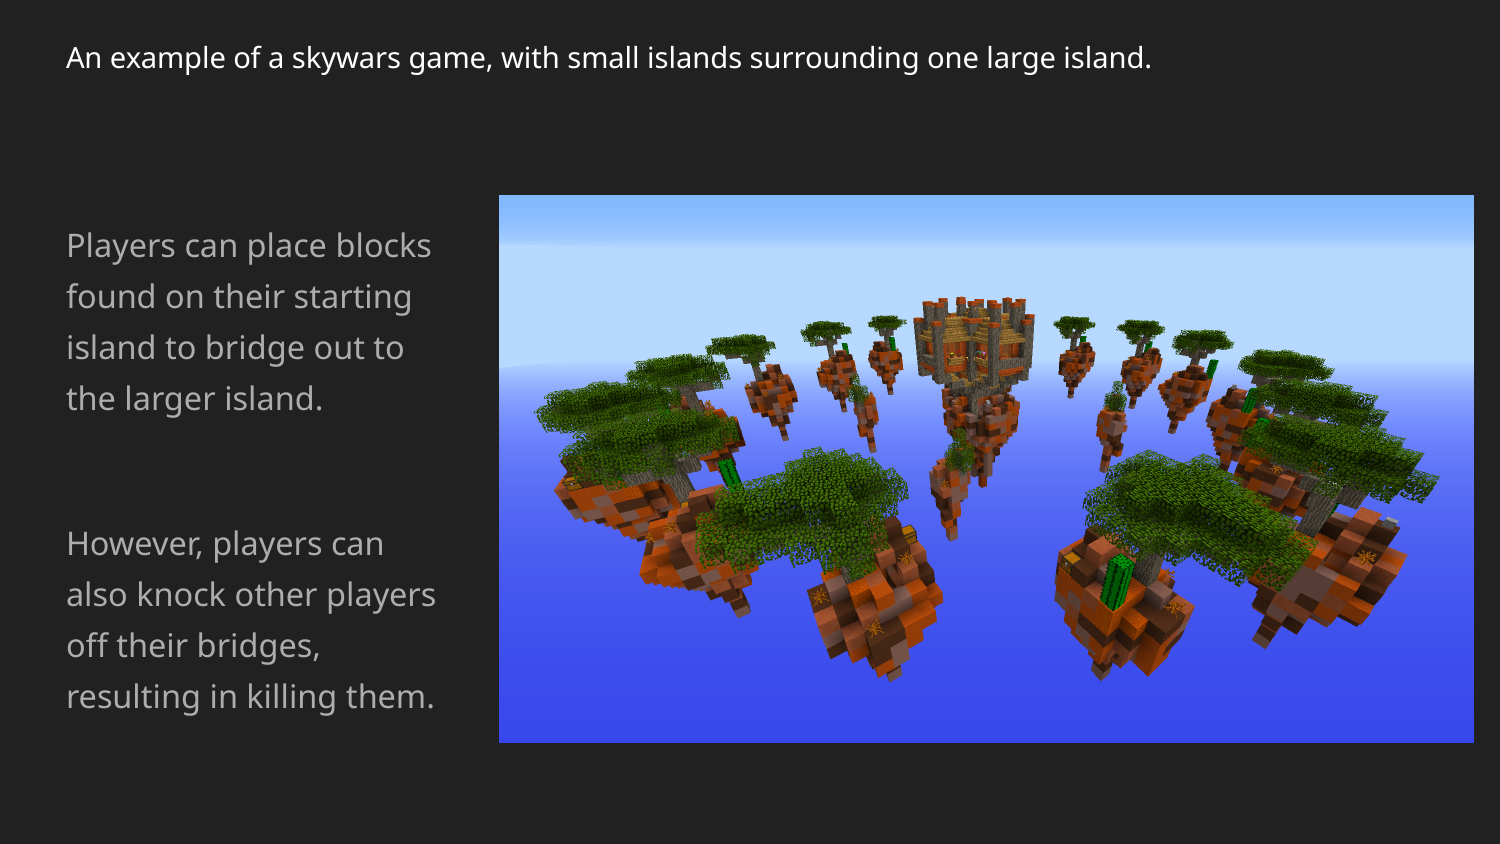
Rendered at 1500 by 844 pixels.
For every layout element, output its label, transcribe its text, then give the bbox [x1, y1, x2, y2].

picture [499, 195, 1474, 744]
list Players can place blocks found on their starting island to bridge out to the larger island. However, players can also knock other players off their bridges, resulting in killing them. [51, 201, 453, 762]
title An example of a skywars game, with small islands surrounding one large island. [51, 23, 1449, 117]
